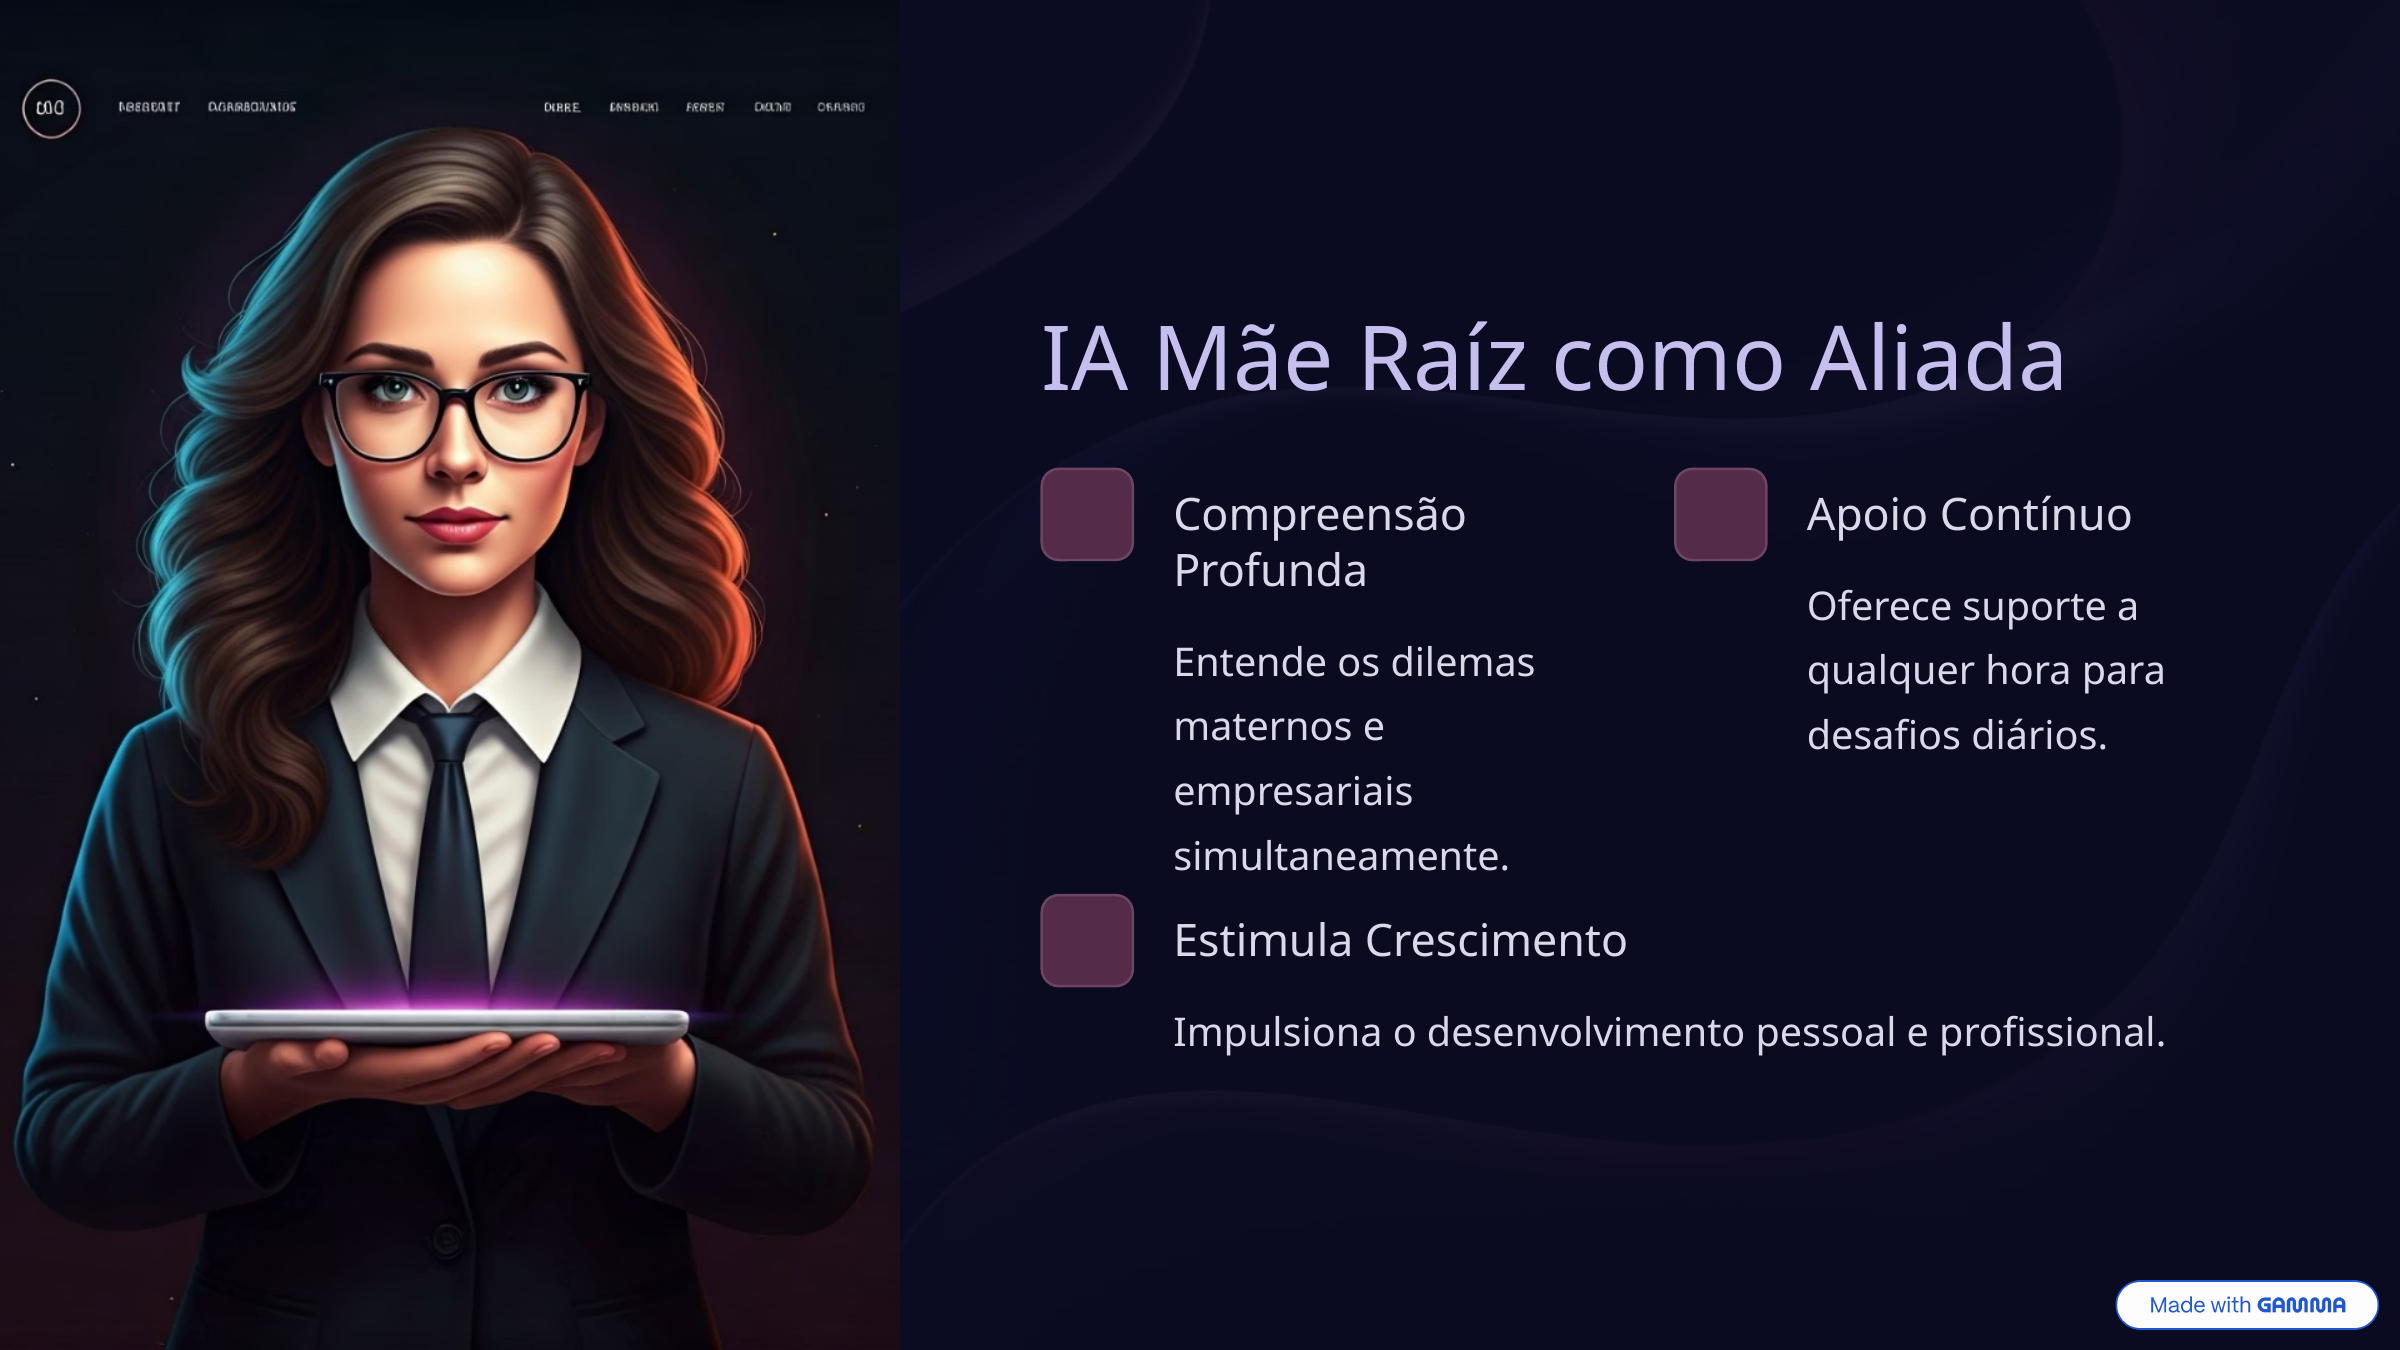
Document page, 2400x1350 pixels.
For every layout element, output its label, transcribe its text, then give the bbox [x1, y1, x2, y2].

text_box [1041, 895, 1133, 987]
picture [2106, 1271, 2389, 1339]
text_box Entende os dilemas maternos e empresariais simultaneamente. [1173, 619, 1625, 814]
text_box [1675, 468, 1767, 561]
text_box Oferece suporte a qualquer hora para desafios diários. [1806, 563, 2259, 758]
text_box Compreensão Profunda [1173, 482, 1625, 596]
text_box Apoio Contínuo [1806, 482, 2257, 540]
text_box Impulsiona o desenvolvimento pessoal e profissional. [1173, 989, 2259, 1055]
text_box Estimula Crescimento [1173, 908, 1642, 966]
picture [0, 0, 900, 1350]
text_box [1041, 468, 1133, 561]
text_box IA Mãe Raíz como Aliada [1041, 295, 2135, 409]
